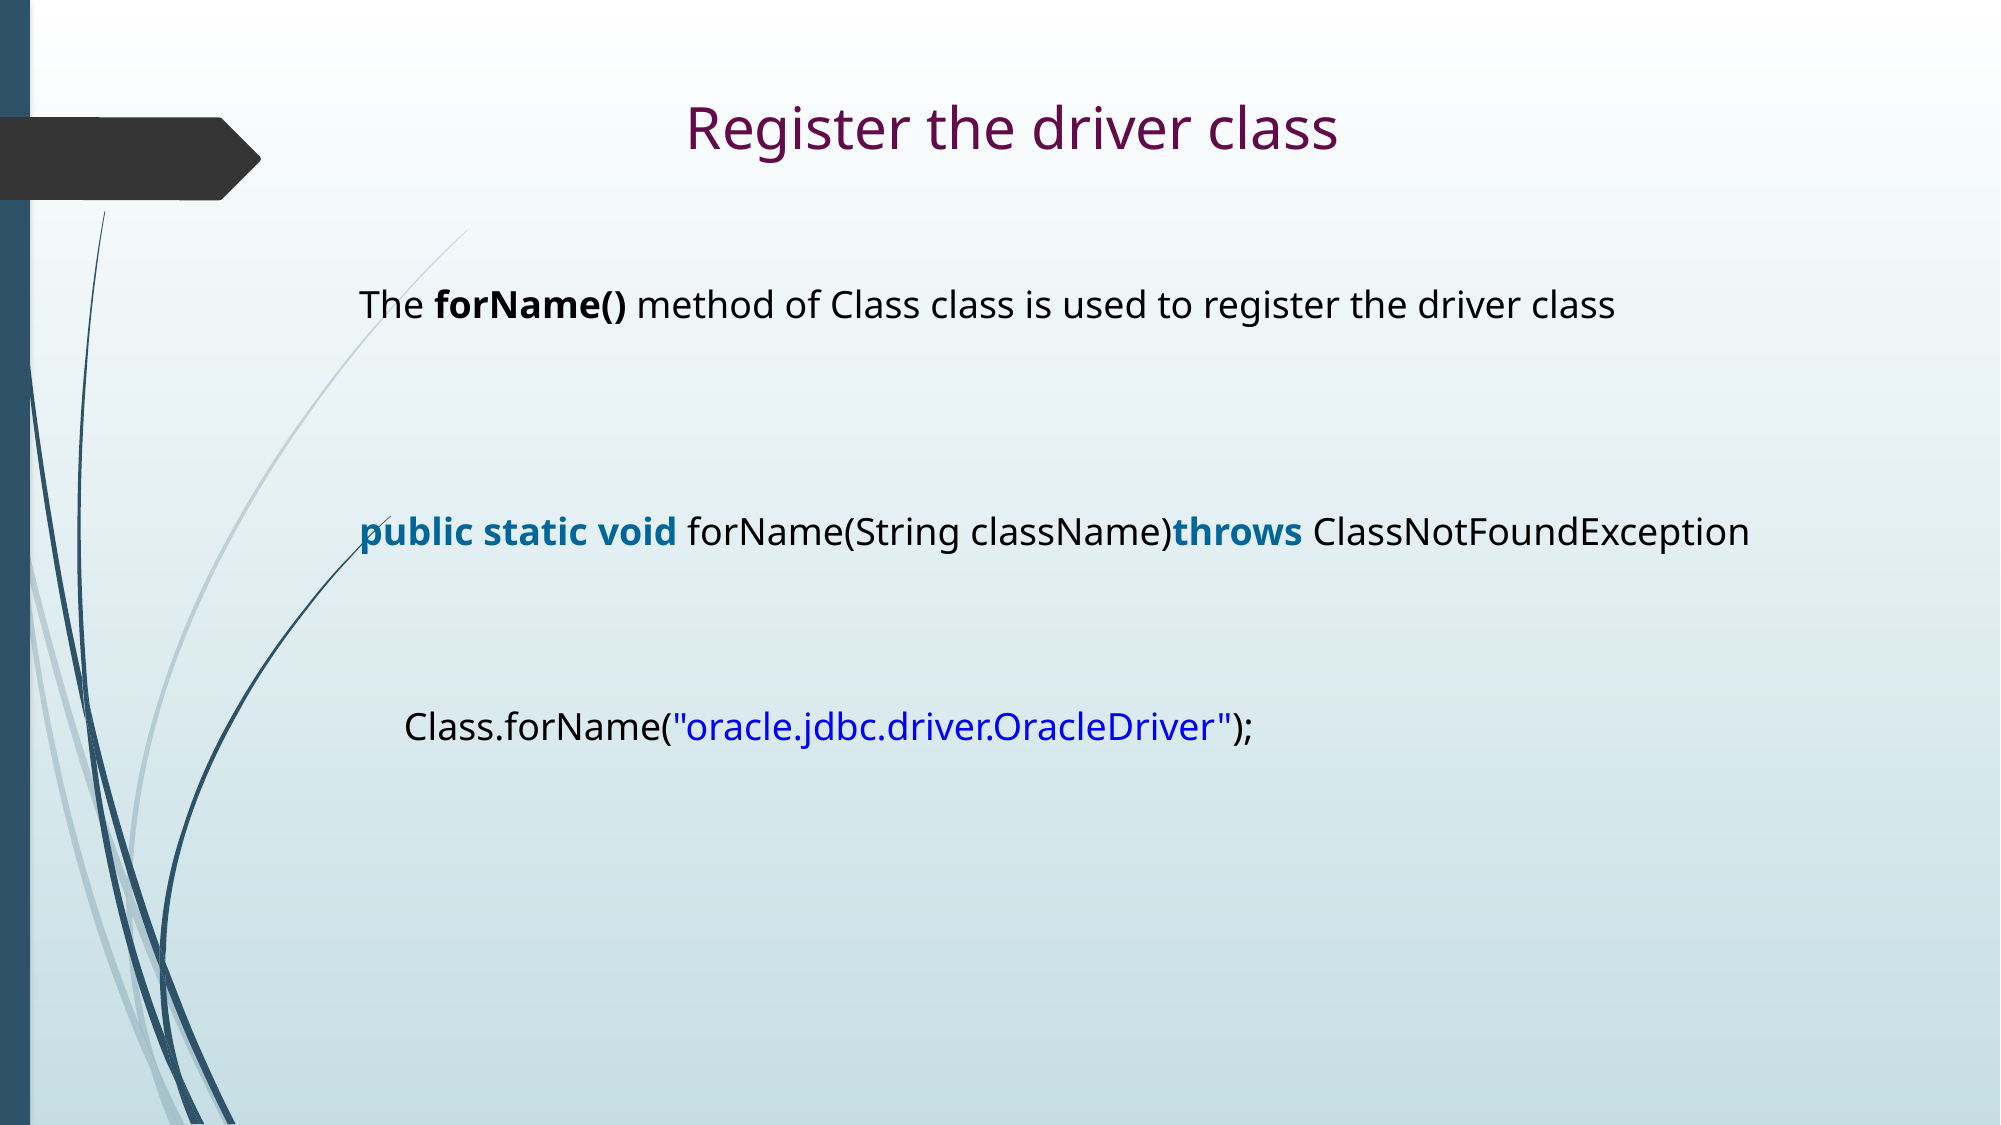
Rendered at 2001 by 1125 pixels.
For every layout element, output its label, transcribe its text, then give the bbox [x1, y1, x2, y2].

text_box The forName() method of Class class is used to register the driver class [344, 273, 1785, 334]
text_box public static void forName(String className)throws ClassNotFoundException [344, 500, 1905, 561]
text_box Class.forName("oracle.jdbc.driver.OracleDriver"); [389, 695, 1269, 755]
text_box Register the driver class [671, 84, 1355, 170]
